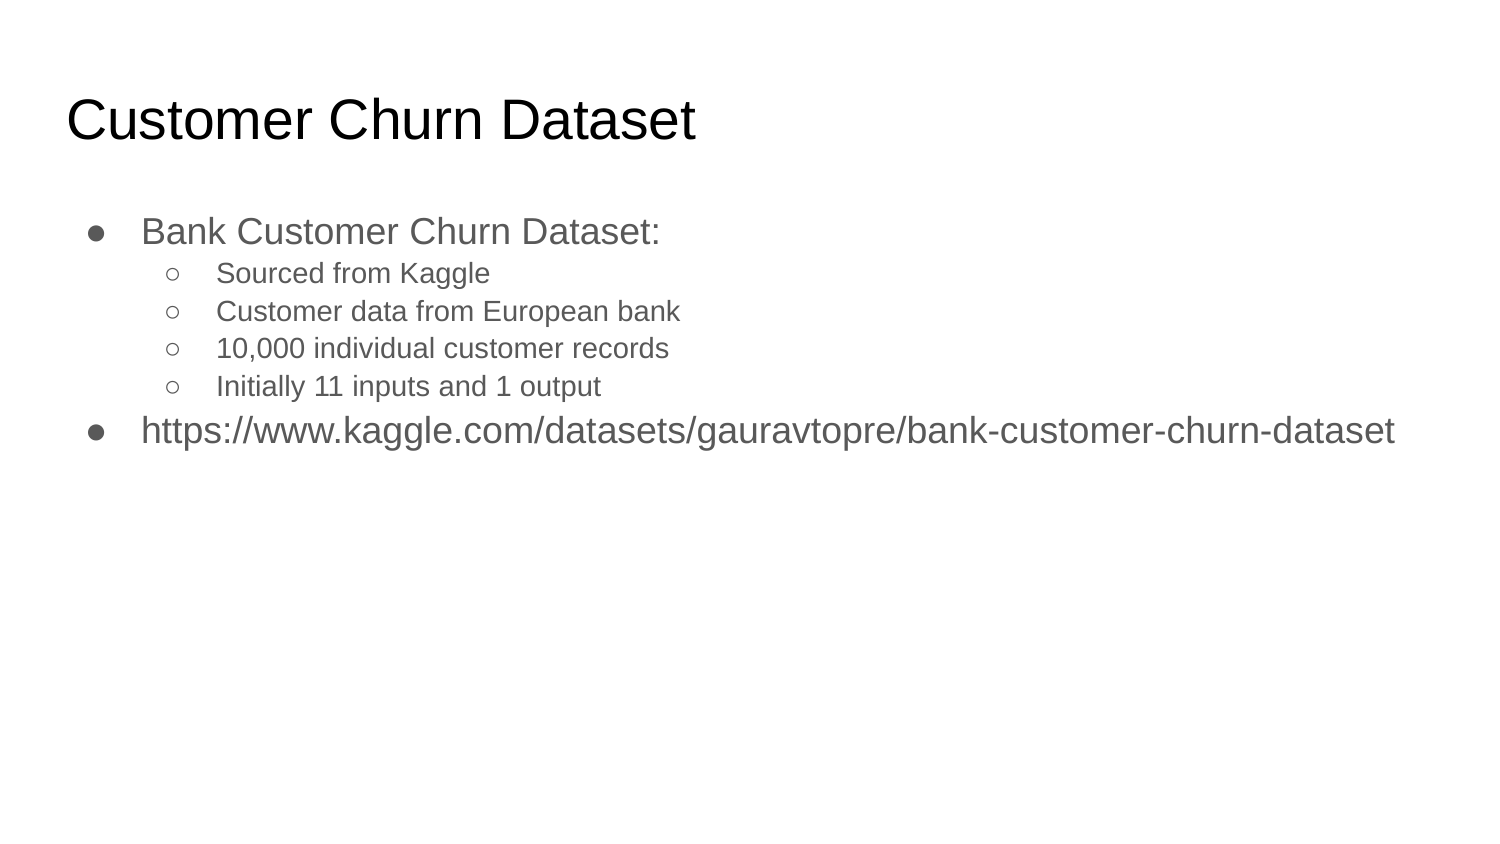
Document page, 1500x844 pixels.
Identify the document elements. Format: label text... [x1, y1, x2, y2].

title Customer Churn Dataset [51, 72, 1449, 167]
list Bank Customer Churn Dataset: Sourced from Kaggle Customer data from European bank 10,000 individual customer records Initially 11 inputs and 1 output https://www.kaggle.com/datasets/gauravtopre/bank-customer-churn-dataset [51, 189, 1449, 750]
